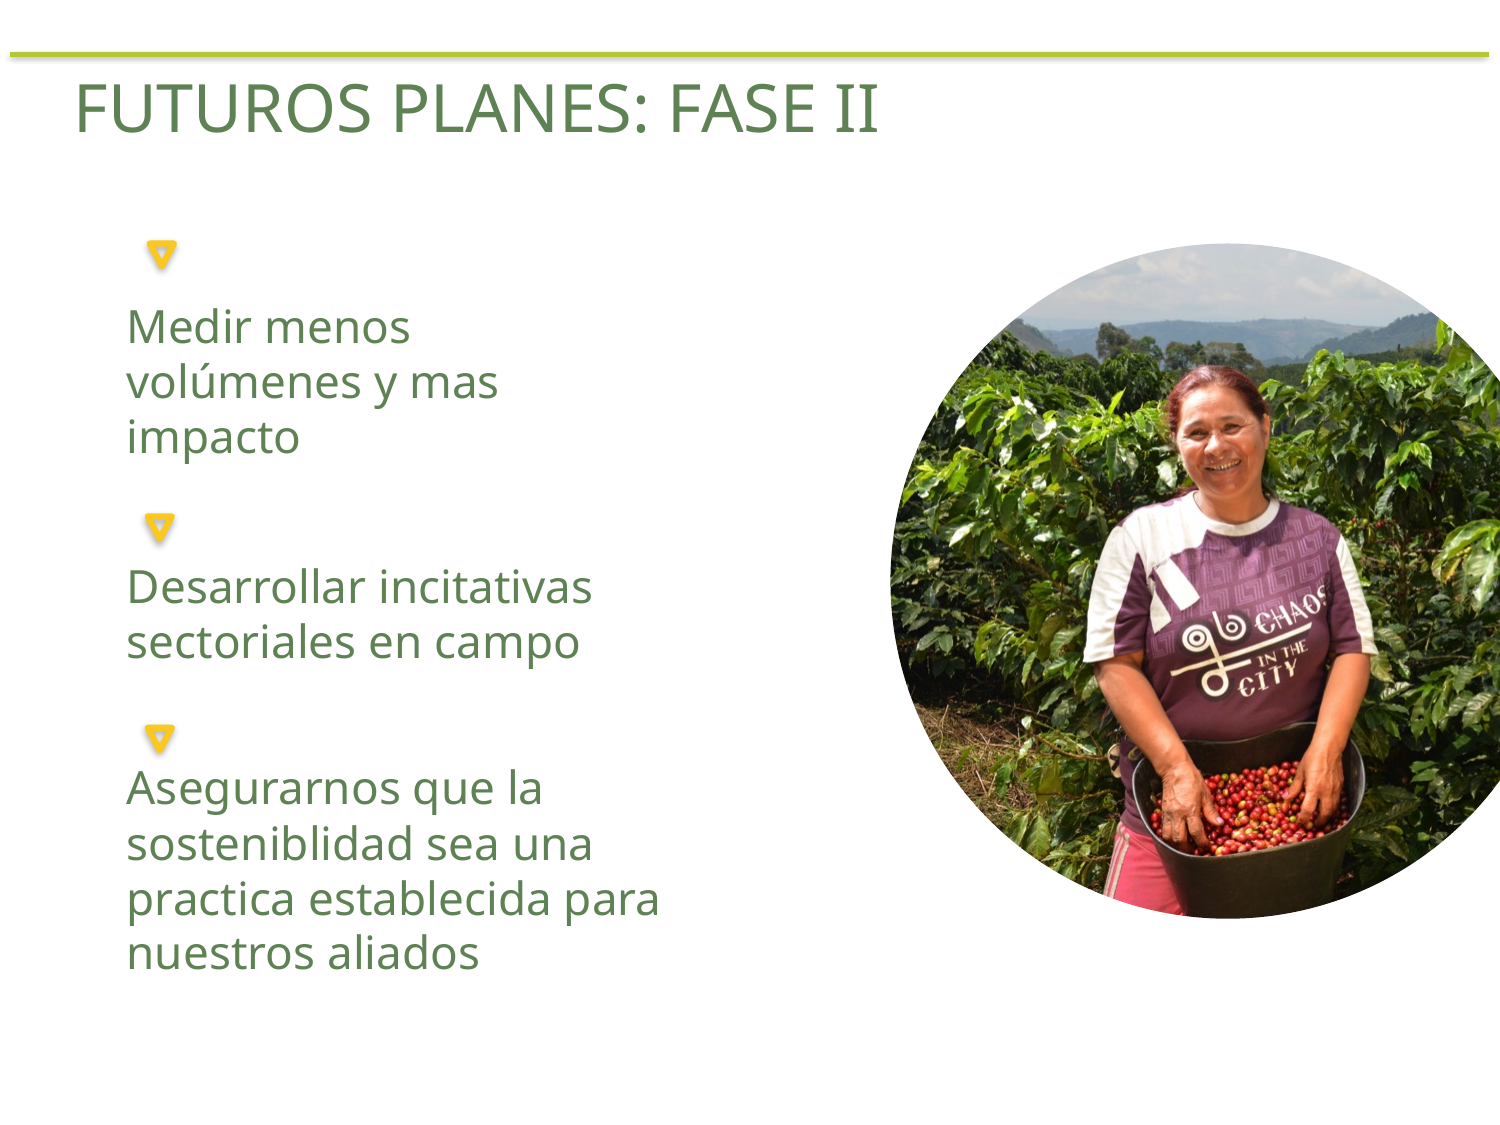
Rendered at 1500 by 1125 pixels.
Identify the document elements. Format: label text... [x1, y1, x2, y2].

text_box [146, 515, 173, 540]
text_box [149, 242, 175, 267]
text_box Asegurarnos que la sosteniblidad sea una practica establecida para nuestros aliados [112, 751, 691, 987]
text_box Medir menos volúmenes y mas impacto [112, 290, 604, 516]
text_box [146, 727, 173, 752]
text_box FUTUROS PLANES: FASE II [58, 63, 1199, 153]
text_box Desarrollar incitativas sectoriales en campo [112, 550, 614, 676]
picture [890, 243, 1500, 919]
